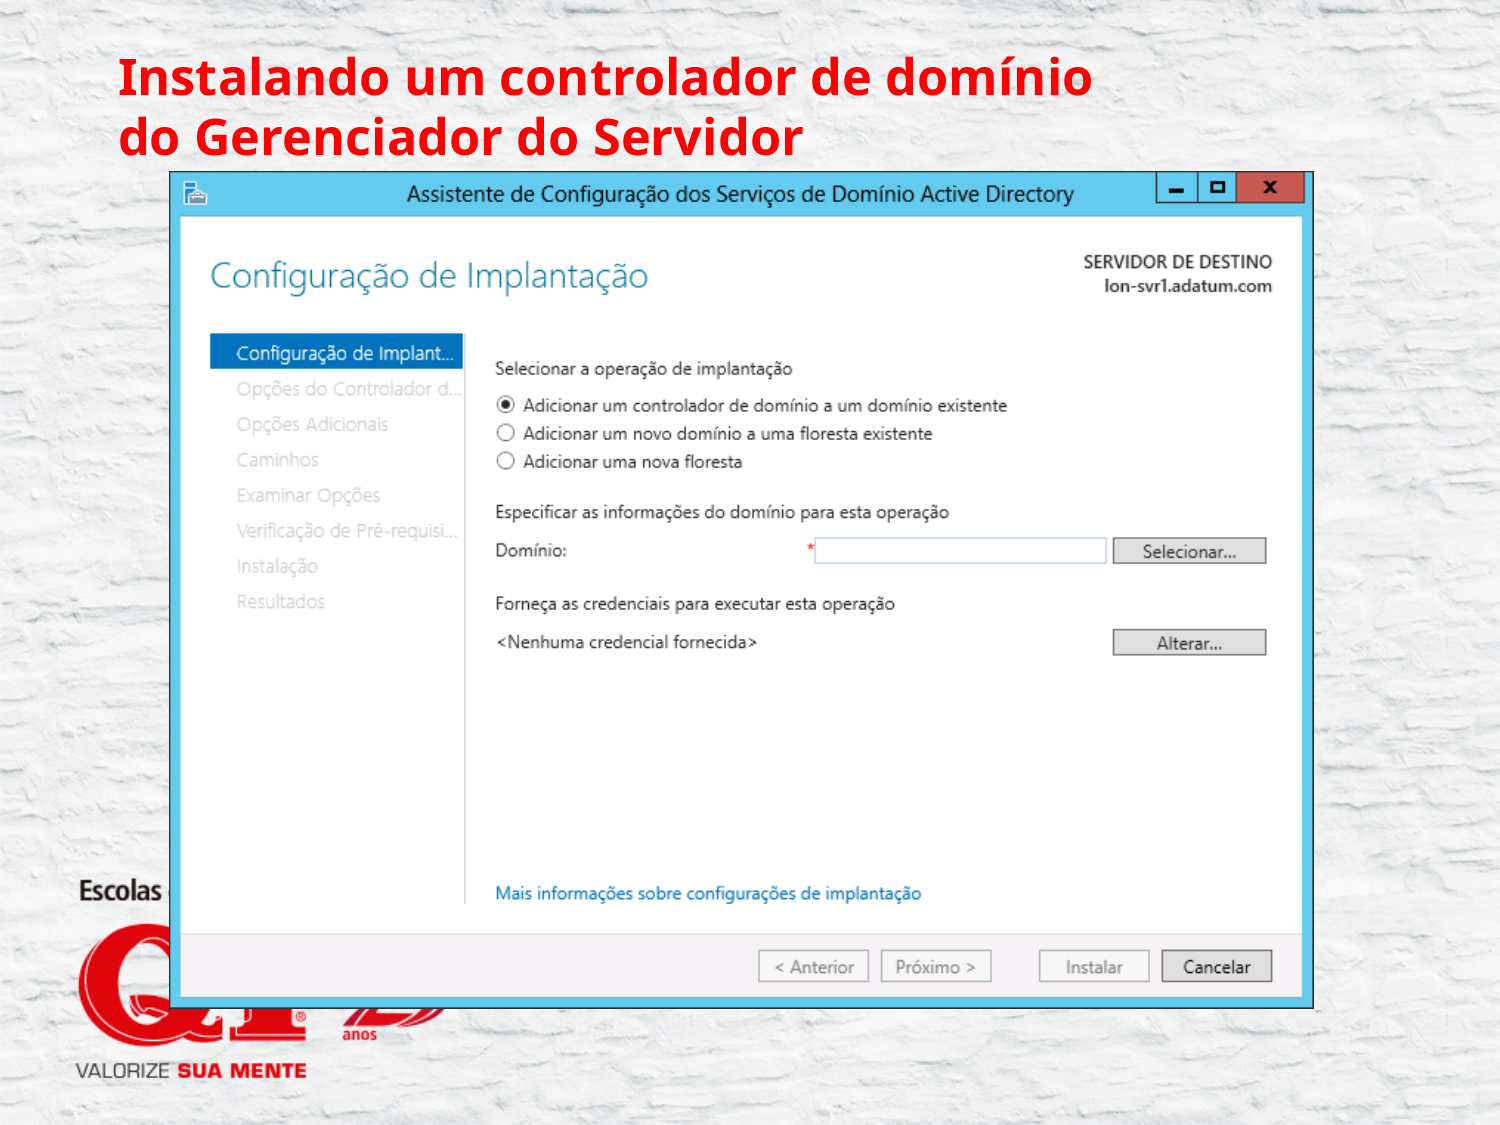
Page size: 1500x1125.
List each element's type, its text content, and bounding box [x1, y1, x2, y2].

list Instalando um controlador de domínio do Gerenciador do Servidor [103, 36, 1397, 174]
picture [0, 0, 1500, 1125]
